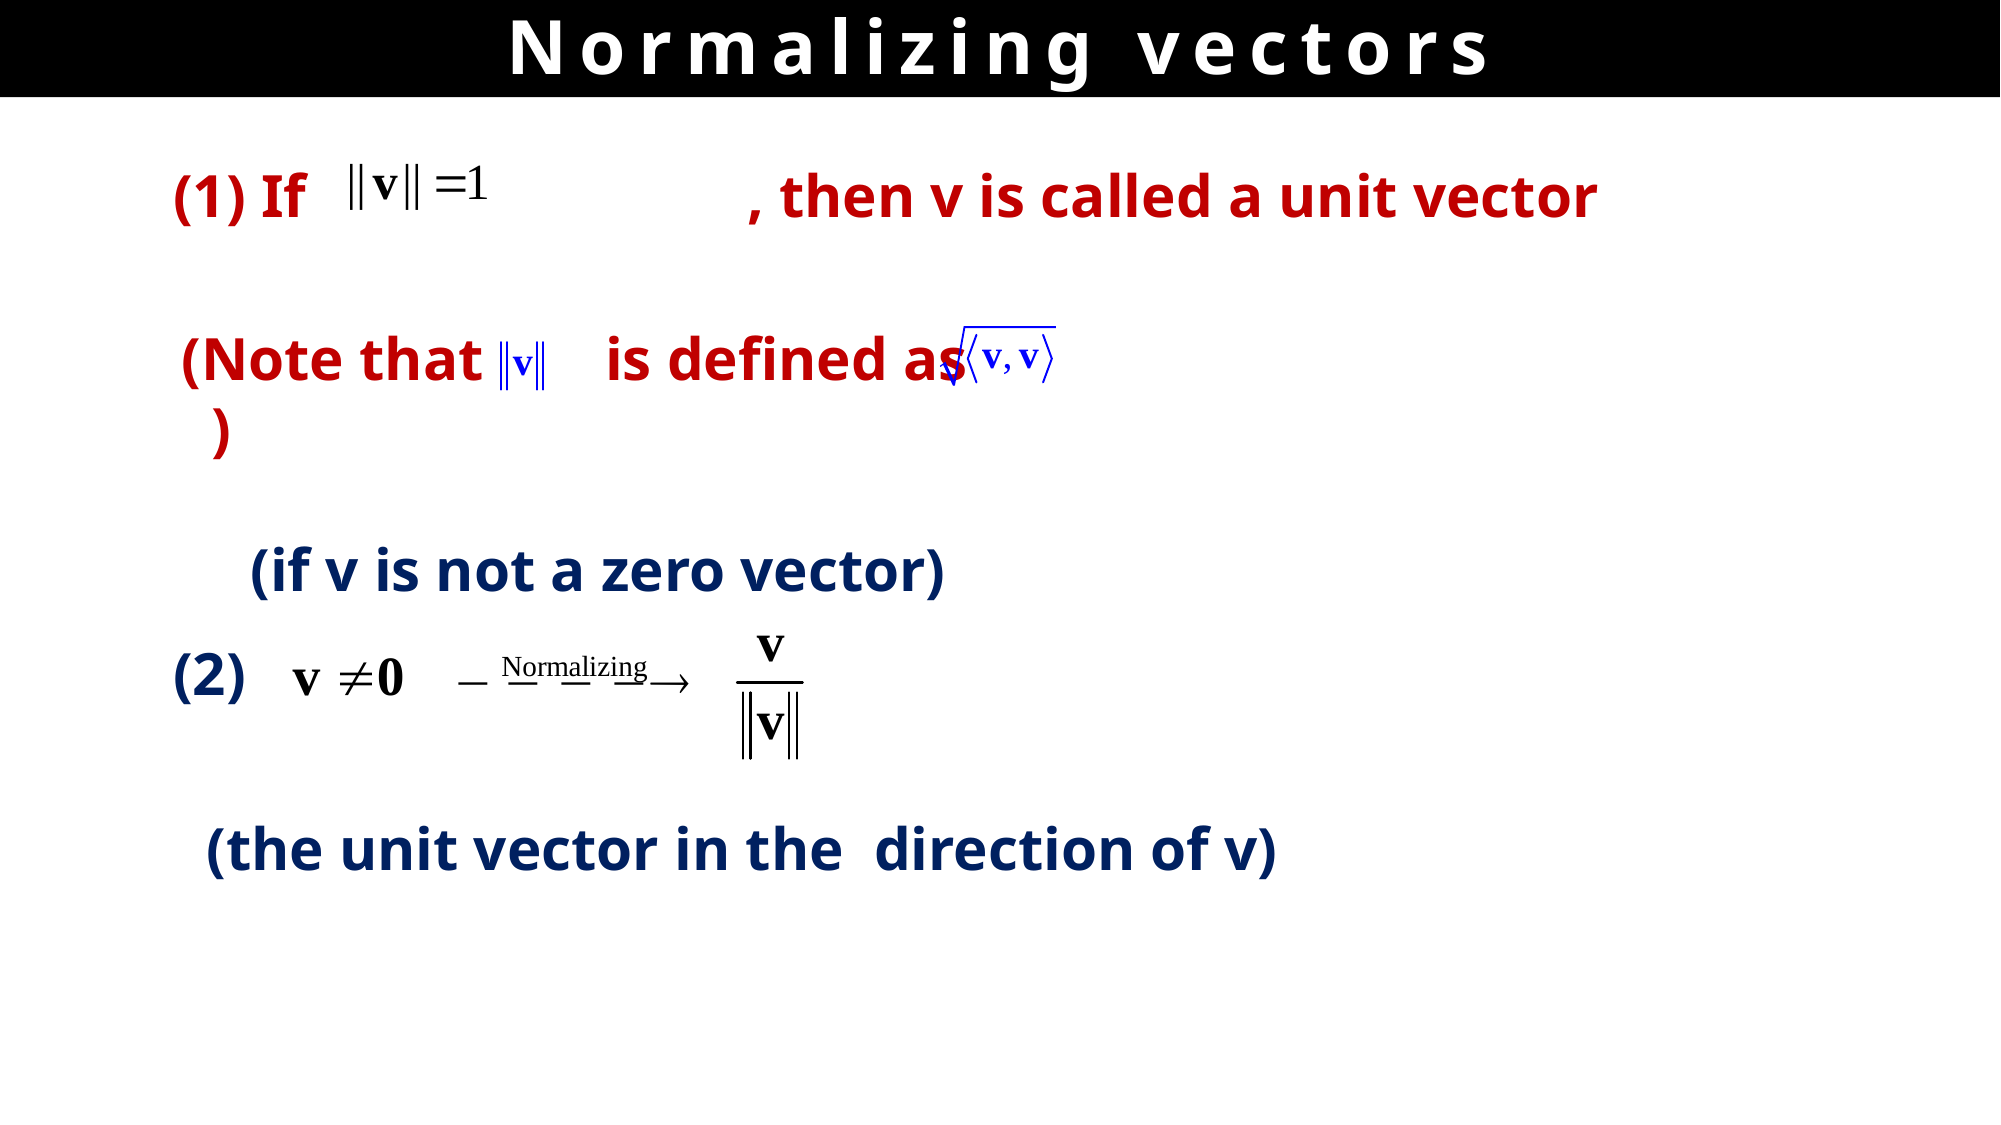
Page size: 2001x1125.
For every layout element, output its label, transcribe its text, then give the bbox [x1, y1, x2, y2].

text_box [493, 332, 554, 400]
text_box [341, 153, 497, 223]
text_box (the unit vector in the direction of v) [191, 835, 1365, 885]
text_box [282, 644, 412, 710]
text_box Normalizing vectors [0, 0, 2000, 98]
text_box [442, 644, 710, 712]
text_box (Note that is defined as ) [166, 314, 1157, 469]
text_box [727, 608, 816, 770]
text_box (if v is not a zero vector) [235, 525, 1157, 611]
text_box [933, 318, 1063, 396]
text_box (1) If , then v is called a unit vector (2) [64, 137, 1737, 500]
